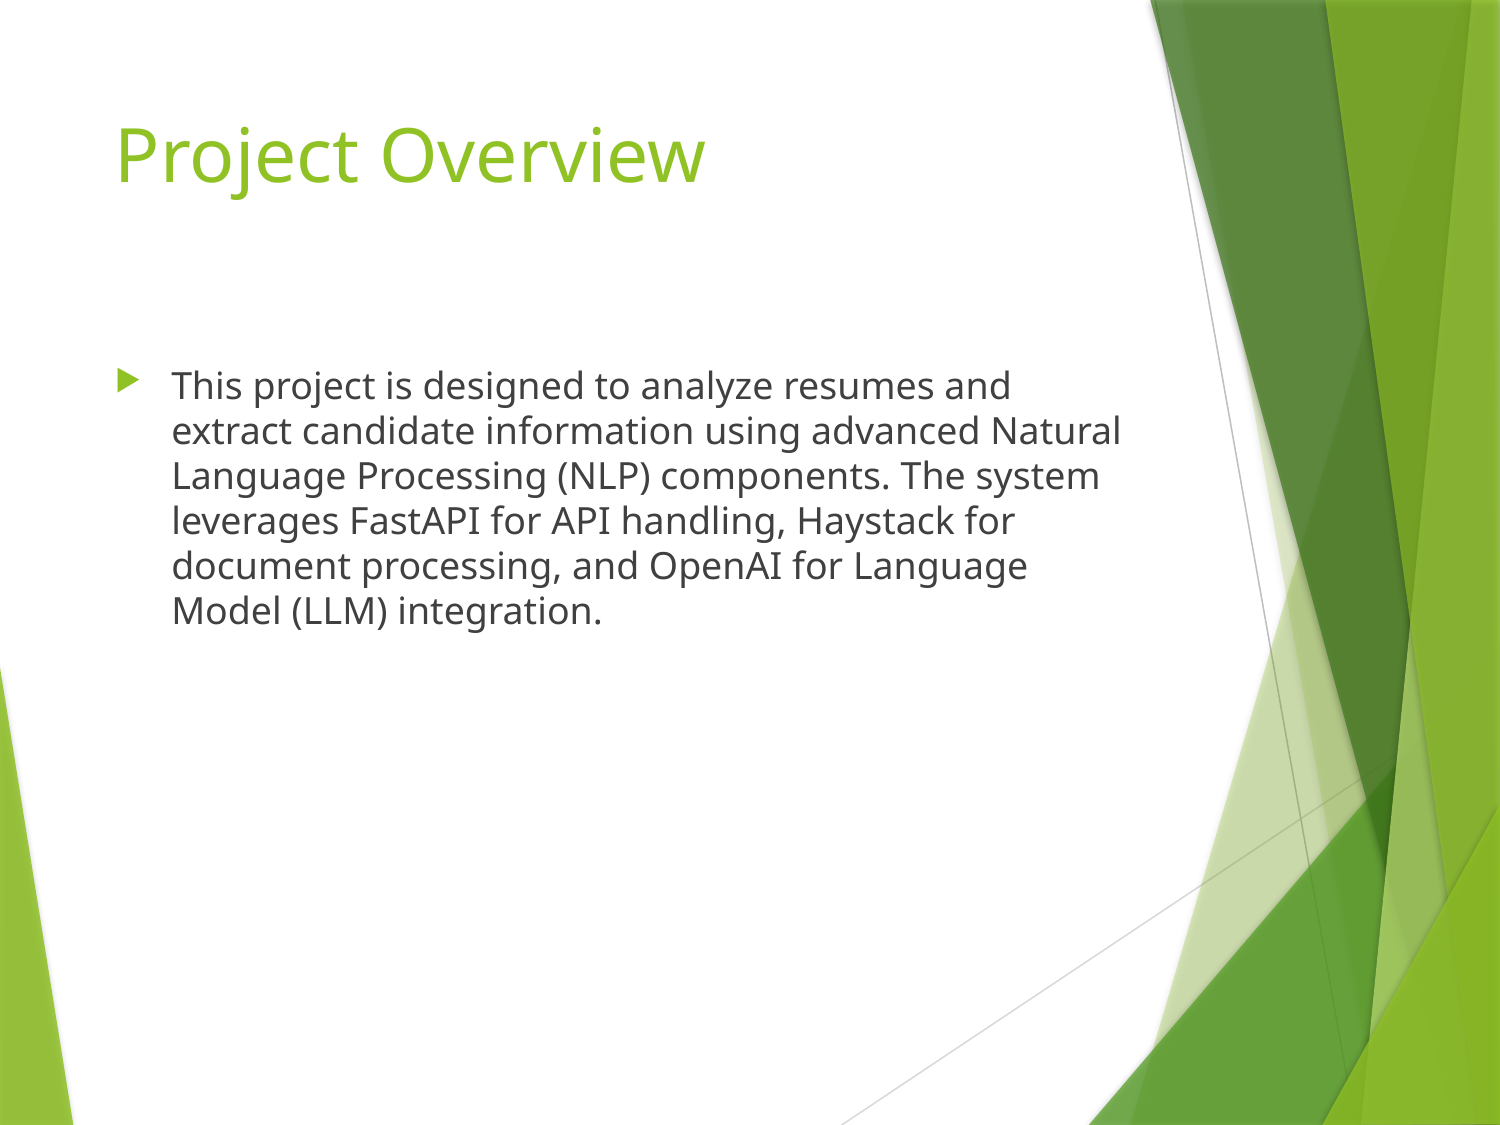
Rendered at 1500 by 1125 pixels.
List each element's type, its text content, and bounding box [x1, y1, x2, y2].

list This project is designed to analyze resumes and extract candidate information using advanced Natural Language Processing (NLP) components. The system leverages FastAPI for API handling, Haystack for document processing, and OpenAI for Language Model (LLM) integration. [99, 354, 1142, 992]
title Project Overview [99, 99, 1142, 317]
